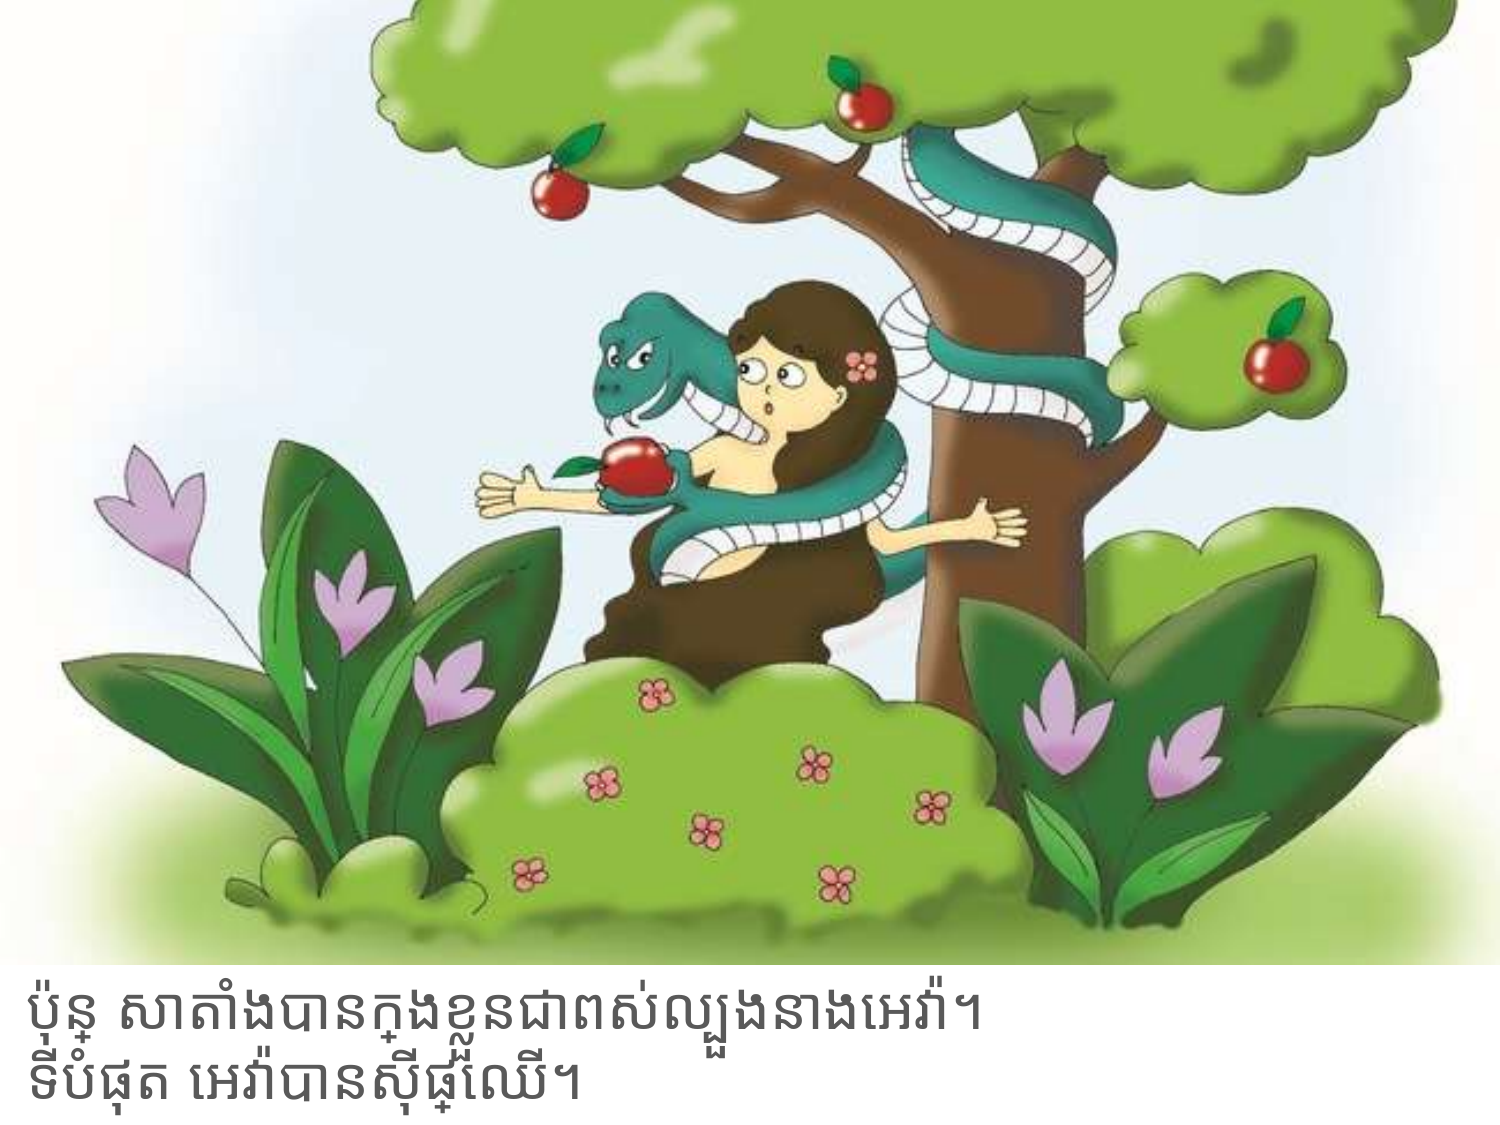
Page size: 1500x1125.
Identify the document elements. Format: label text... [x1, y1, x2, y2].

picture [0, 0, 1500, 965]
text_box ប៉ុន្តែ សាតាំង​បាន​ក្លែង​ខ្លួន​ជា​ពស់​ល្បួង​នាង​អេវ៉ា។ ទីបំផុត អេវ៉ា​បាន​ស៊ី​ផ្លែ​ឈើ។ [11, 972, 1498, 1119]
